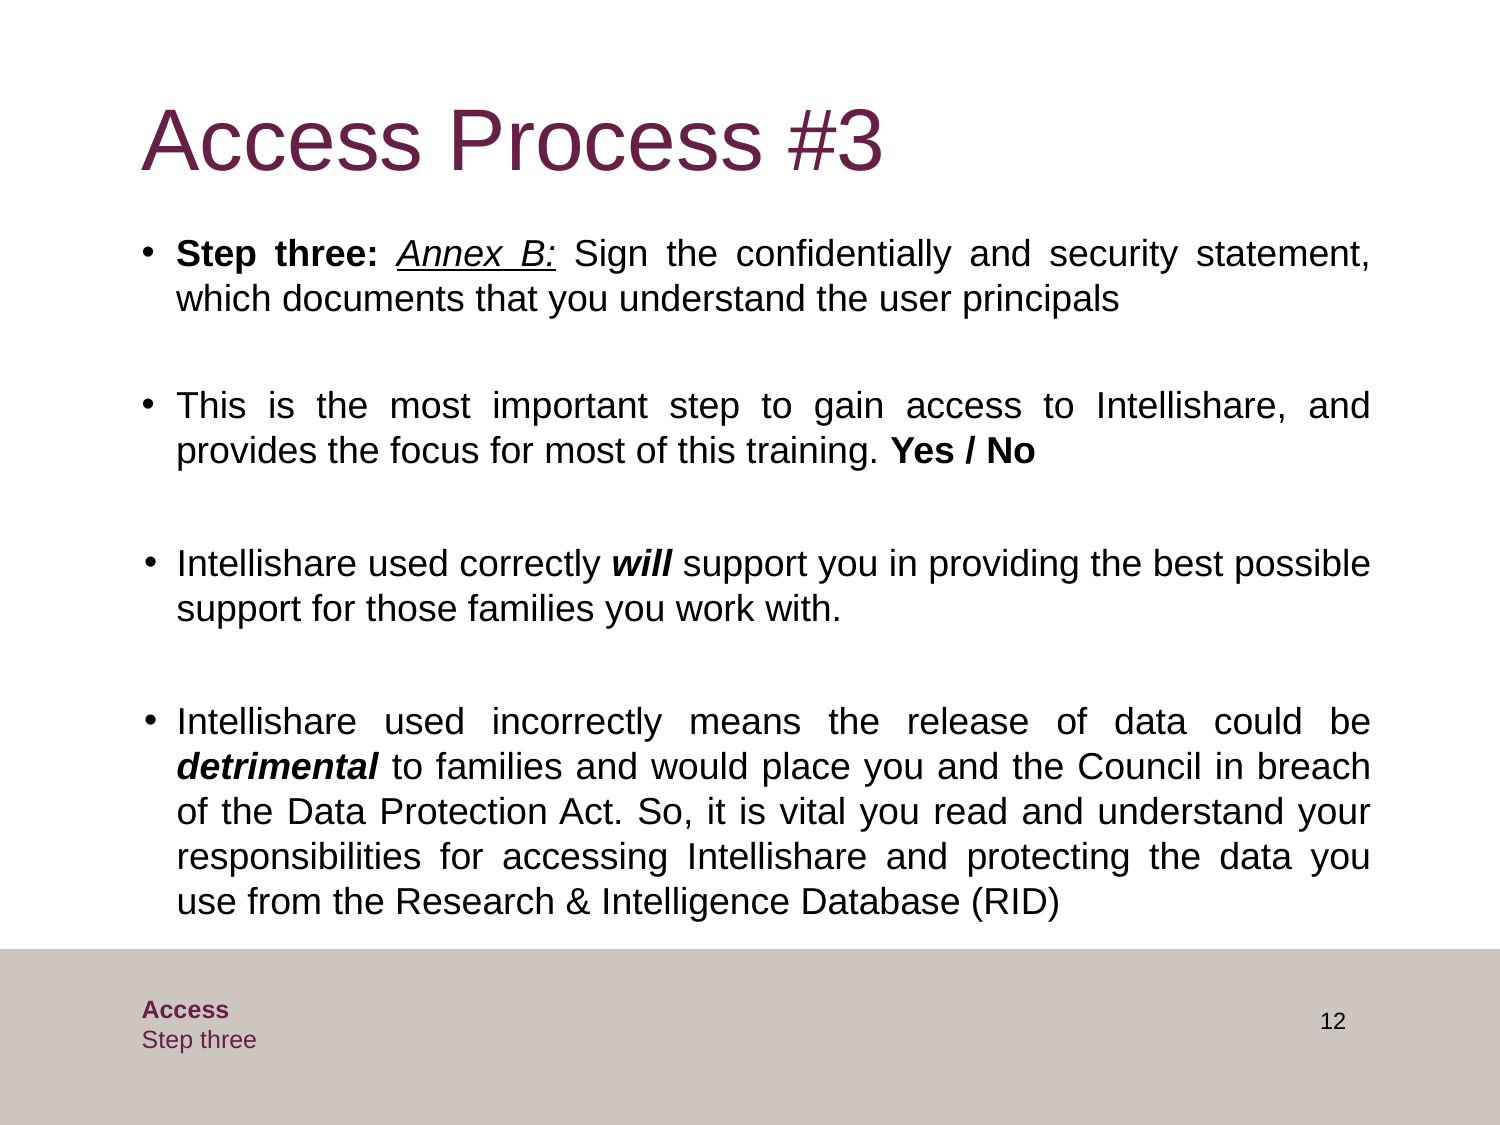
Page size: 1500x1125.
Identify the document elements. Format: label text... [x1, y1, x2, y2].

slide_number 12 [995, 1005, 1347, 1035]
title Access Process #3 [141, 82, 1353, 204]
text_box Access Step three [141, 993, 617, 1054]
list Step three: Annex B: Sign the confidentially and security statement, which documents that you understand the user principals This is the most important step to gain access to Intellishare, and provides the focus for most of this training. Yes / No Intellishare used correctly will support you in providing the best possible support for those families you work with. Intellishare used incorrectly means the release of data could be detrimental to families and would place you and the Council in breach of the Data Protection Act. So, it is vital you read and understand your responsibilities for accessing Intellishare and protecting the data you use from the Research & Intelligence Database (RID) [141, 228, 1372, 906]
